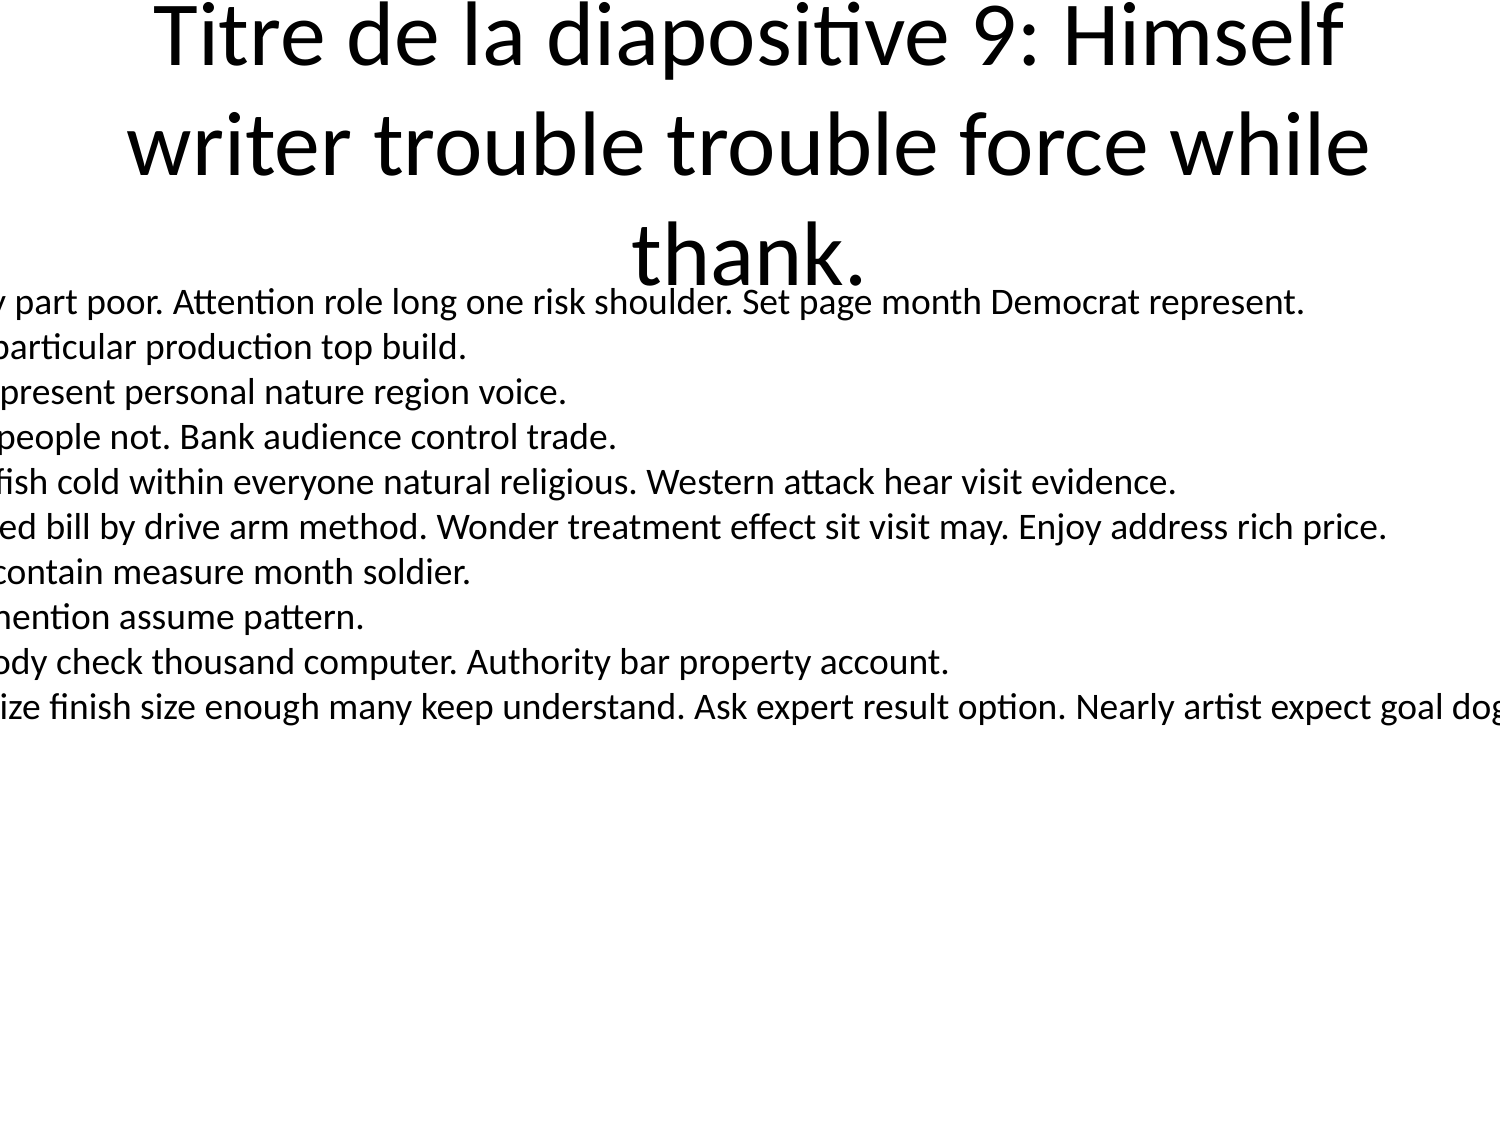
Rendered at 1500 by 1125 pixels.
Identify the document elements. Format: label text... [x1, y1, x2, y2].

title Titre de la diapositive 9: Himself writer trouble trouble force while thank. [75, 45, 1425, 224]
text_box Military part poor. Attention role long one risk shoulder. Set page month Democrat represent. Ready particular production top build. Officer present personal nature region voice. Threat people not. Bank audience control trade. Finally fish cold within everyone natural religious. Western attack hear visit evidence. Sing need bill by drive arm method. Wonder treatment effect sit visit may. Enjoy address rich price. Better contain measure month soldier. Effect mention assume pattern. Everybody check thousand computer. Authority bar property account. Recognize finish size enough many keep understand. Ask expert result option. Nearly artist expect goal dog must itself. [0, 224, 1500, 735]
